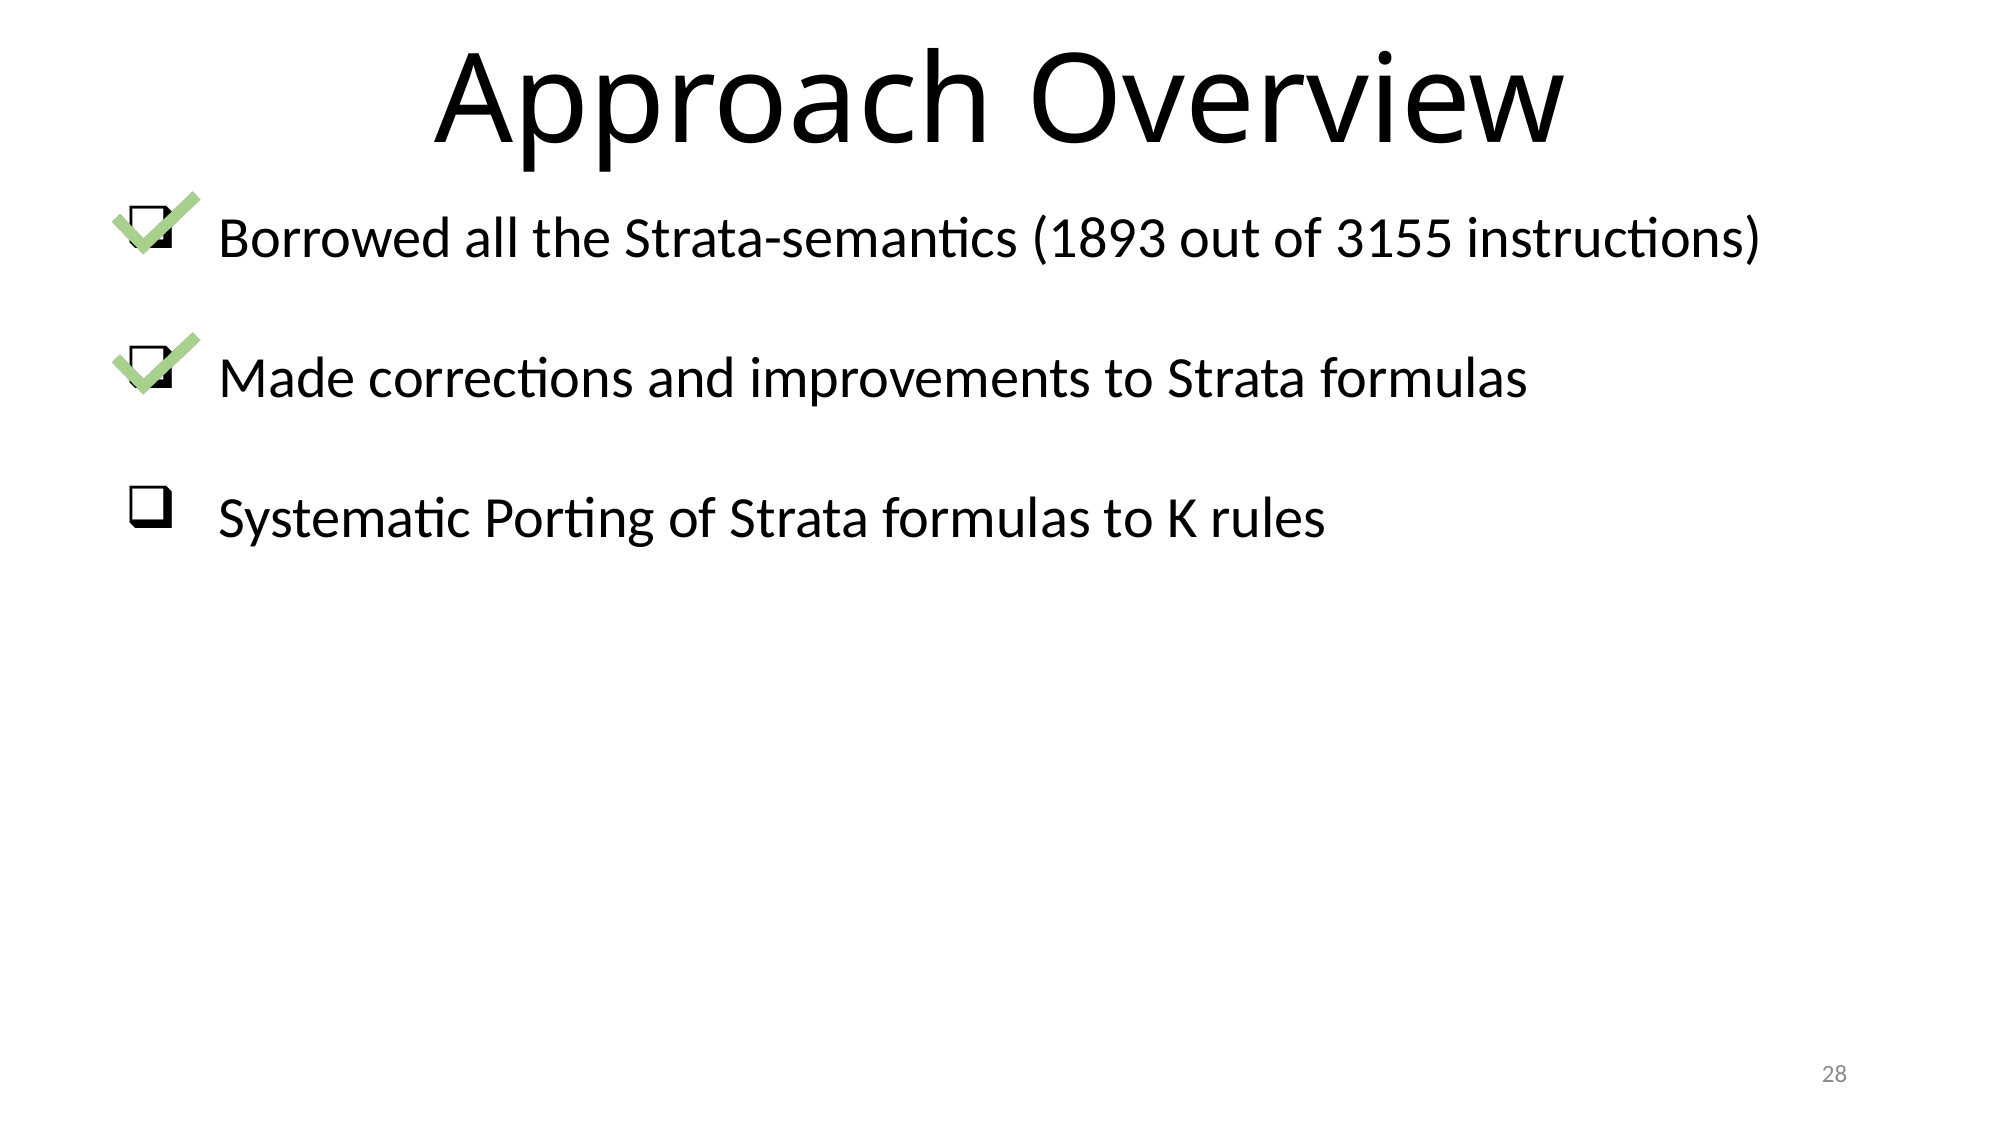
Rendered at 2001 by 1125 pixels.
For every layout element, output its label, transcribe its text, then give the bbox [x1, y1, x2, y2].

slide_number 28 [1412, 1042, 1863, 1103]
picture [110, 176, 202, 269]
title Approach Overview [80, 27, 1920, 177]
text_box Borrowed all the Strata-semantics (1893 out of 3155 instructions) Made corrections and improvements to Strata formulas Systematic Porting of Strata formulas to K rules [110, 191, 1890, 637]
picture [110, 317, 202, 409]
